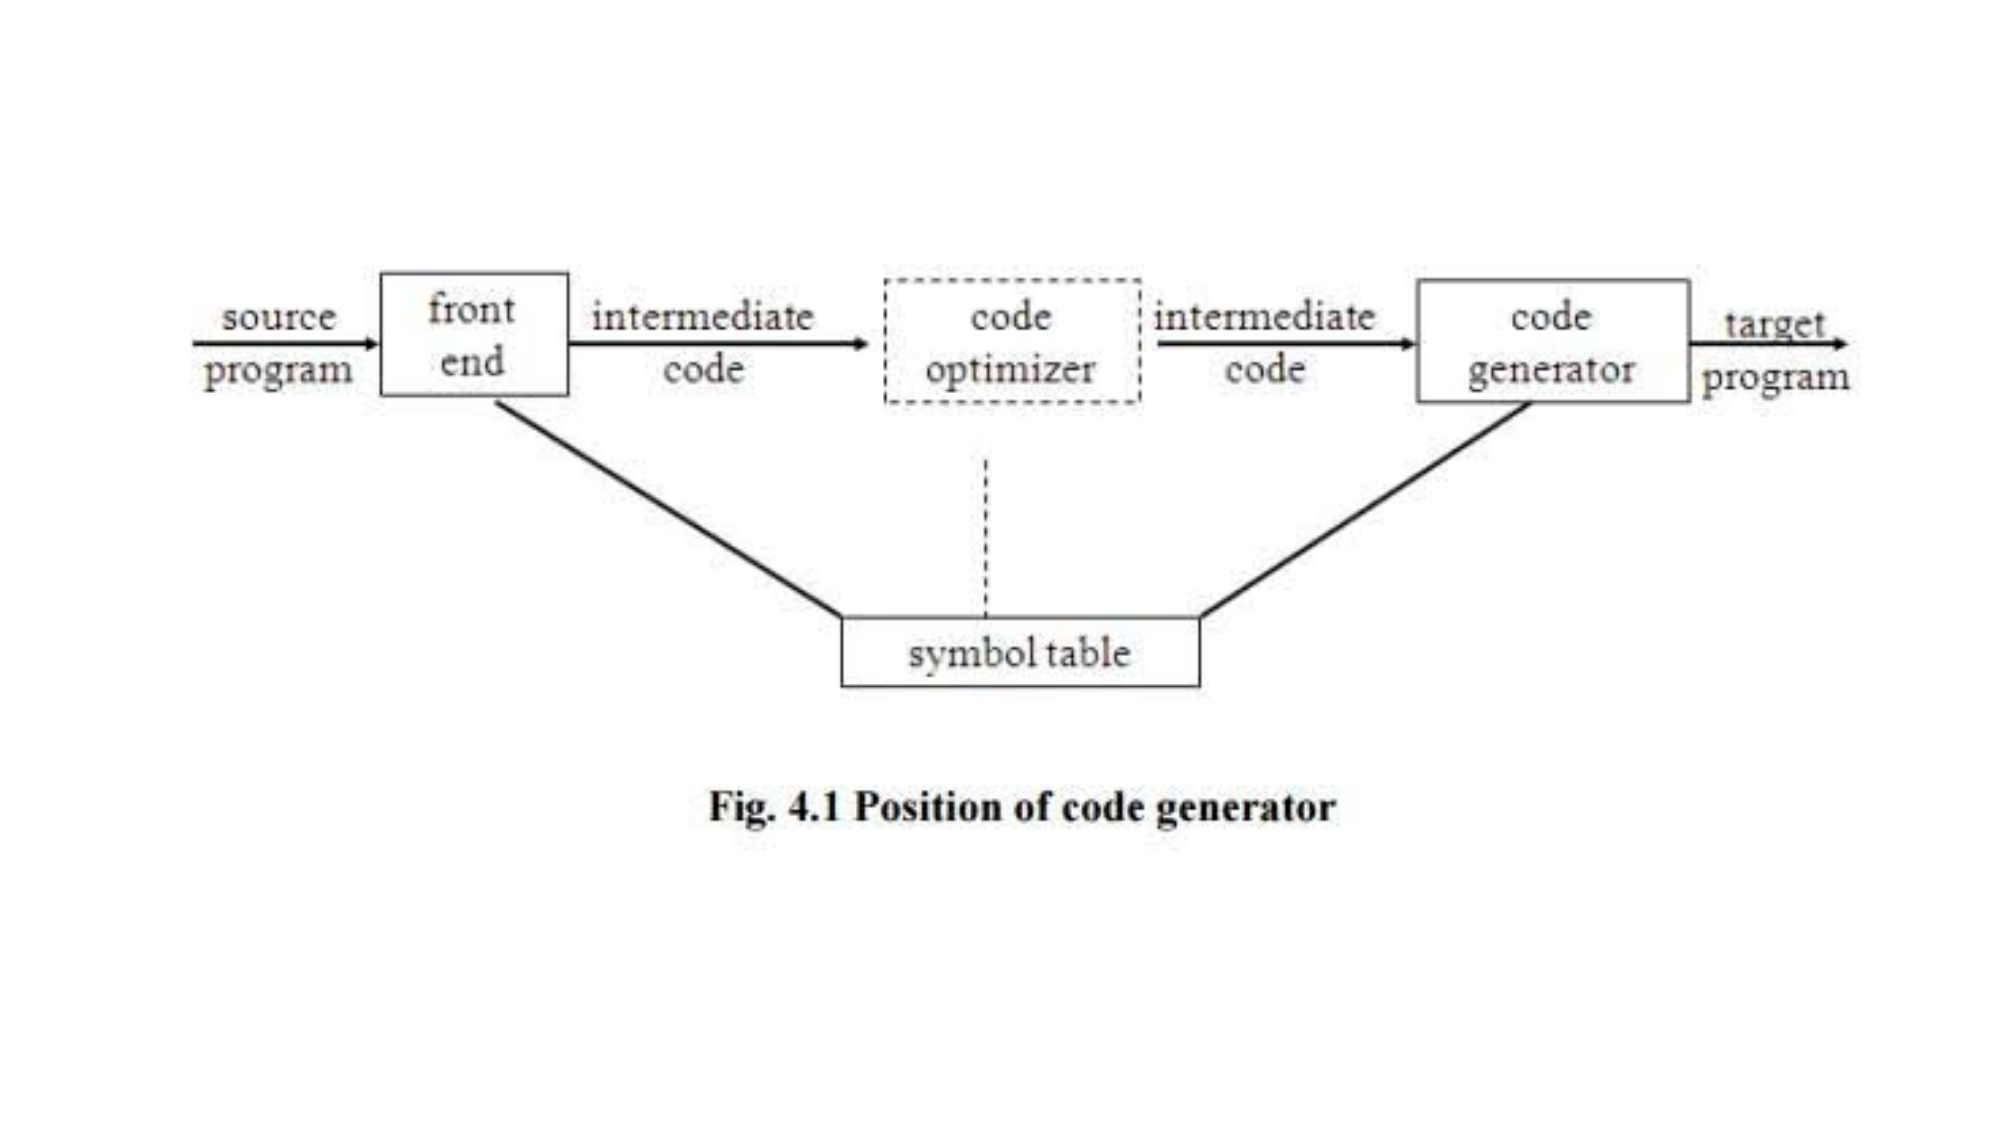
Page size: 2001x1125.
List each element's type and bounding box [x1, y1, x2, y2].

picture [104, 222, 1896, 854]
